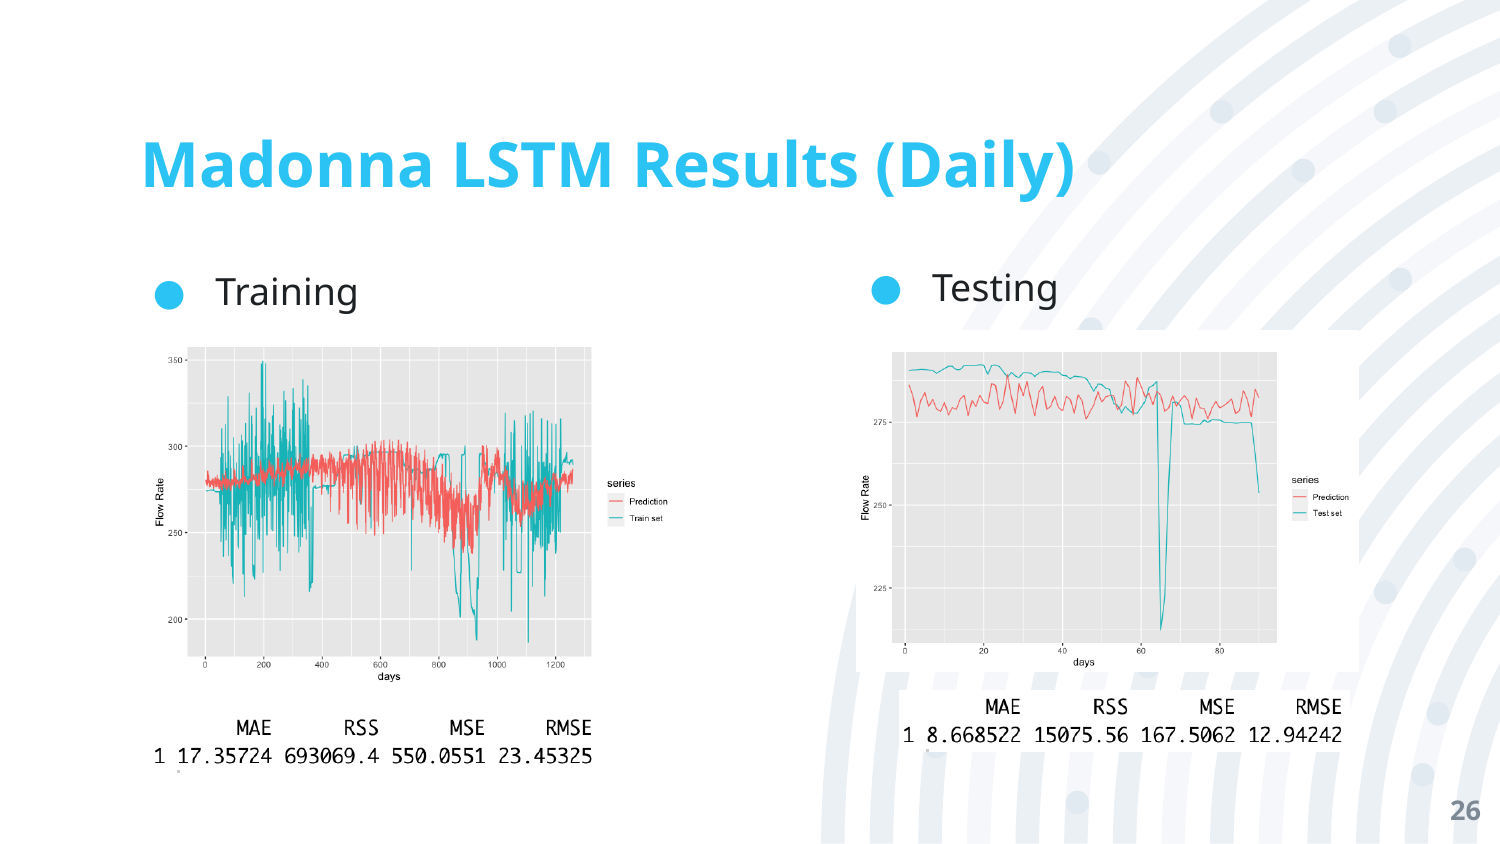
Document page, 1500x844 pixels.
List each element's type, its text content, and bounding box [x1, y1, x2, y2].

list Training [140, 268, 641, 844]
title Madonna LSTM Results (Daily) [140, 136, 1360, 202]
text_box Testing [857, 263, 1357, 328]
picture [899, 690, 1350, 752]
picture [149, 324, 678, 687]
picture [149, 711, 601, 773]
picture [856, 330, 1359, 672]
slide_number 26 [1391, 779, 1482, 844]
text_box Testing [857, 678, 1357, 841]
